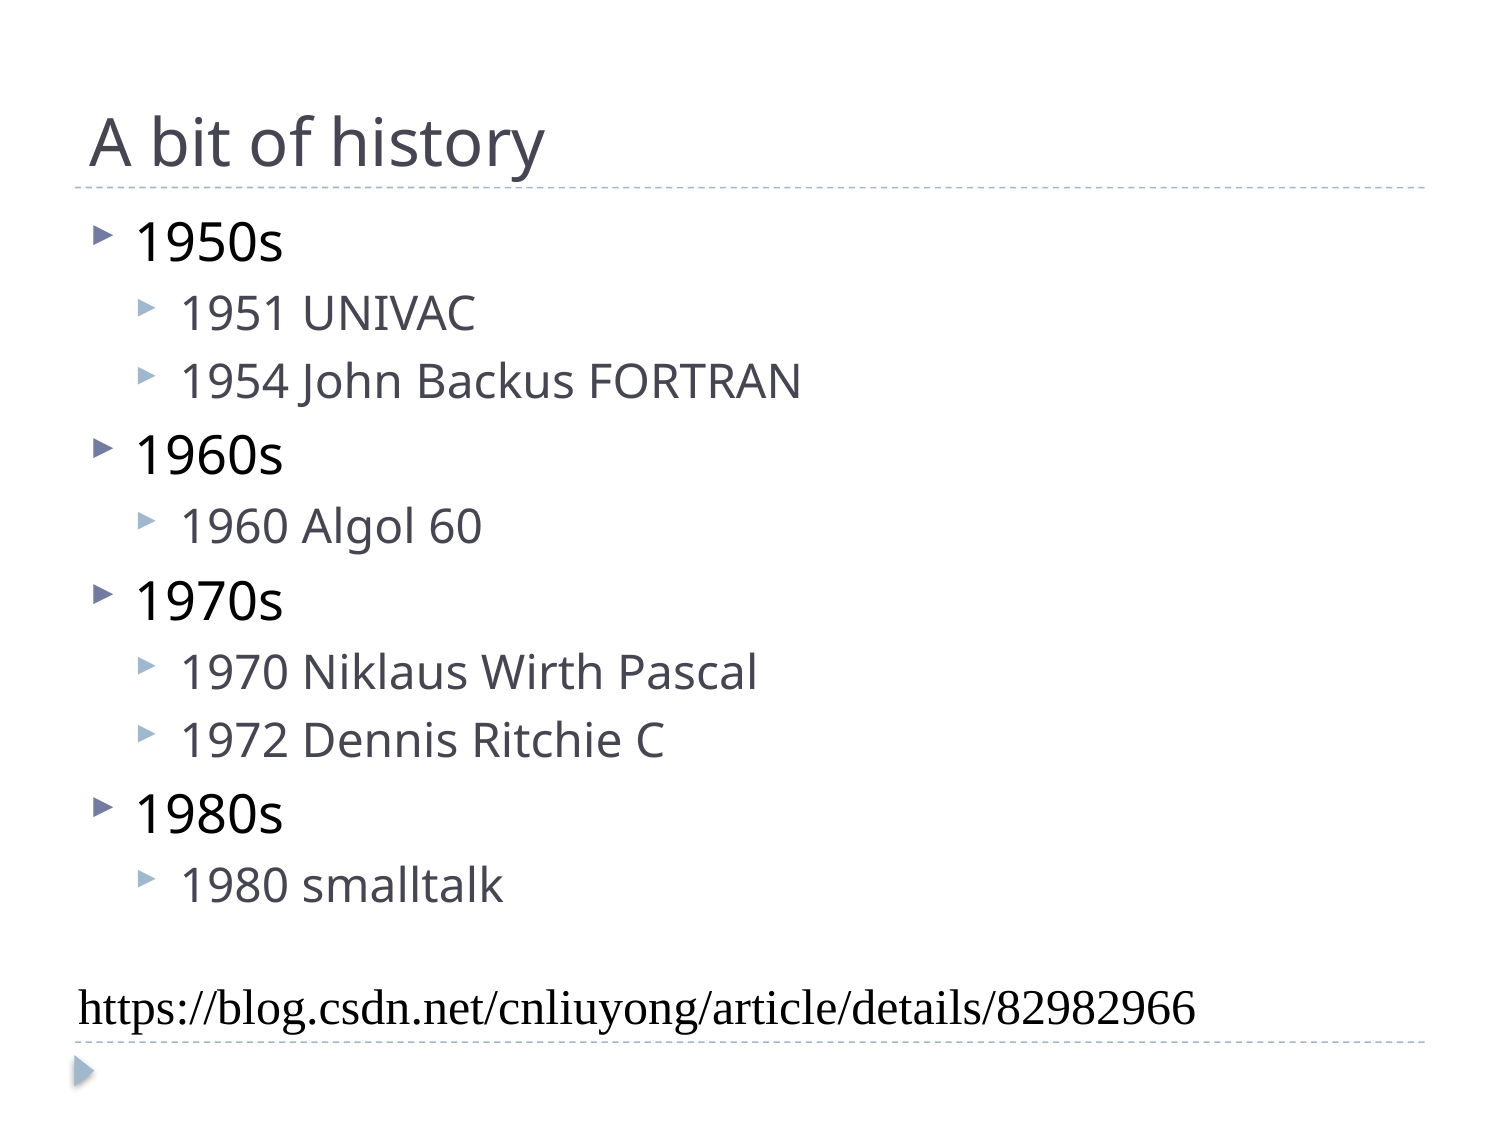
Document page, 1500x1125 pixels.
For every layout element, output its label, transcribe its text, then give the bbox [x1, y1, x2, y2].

slide_number [1050, 1042, 1426, 1103]
list 1950s 1951 UNIVAC 1954 John Backus FORTRAN 1960s 1960 Algol 60 1970s 1970 Niklaus Wirth Pascal 1972 Dennis Ritchie C 1980s 1980 smalltalk [74, 199, 1426, 1011]
text_box https://blog.csdn.net/cnliuyong/article/details/82982966 [63, 967, 1213, 1042]
title A bit of history [74, 24, 1426, 188]
